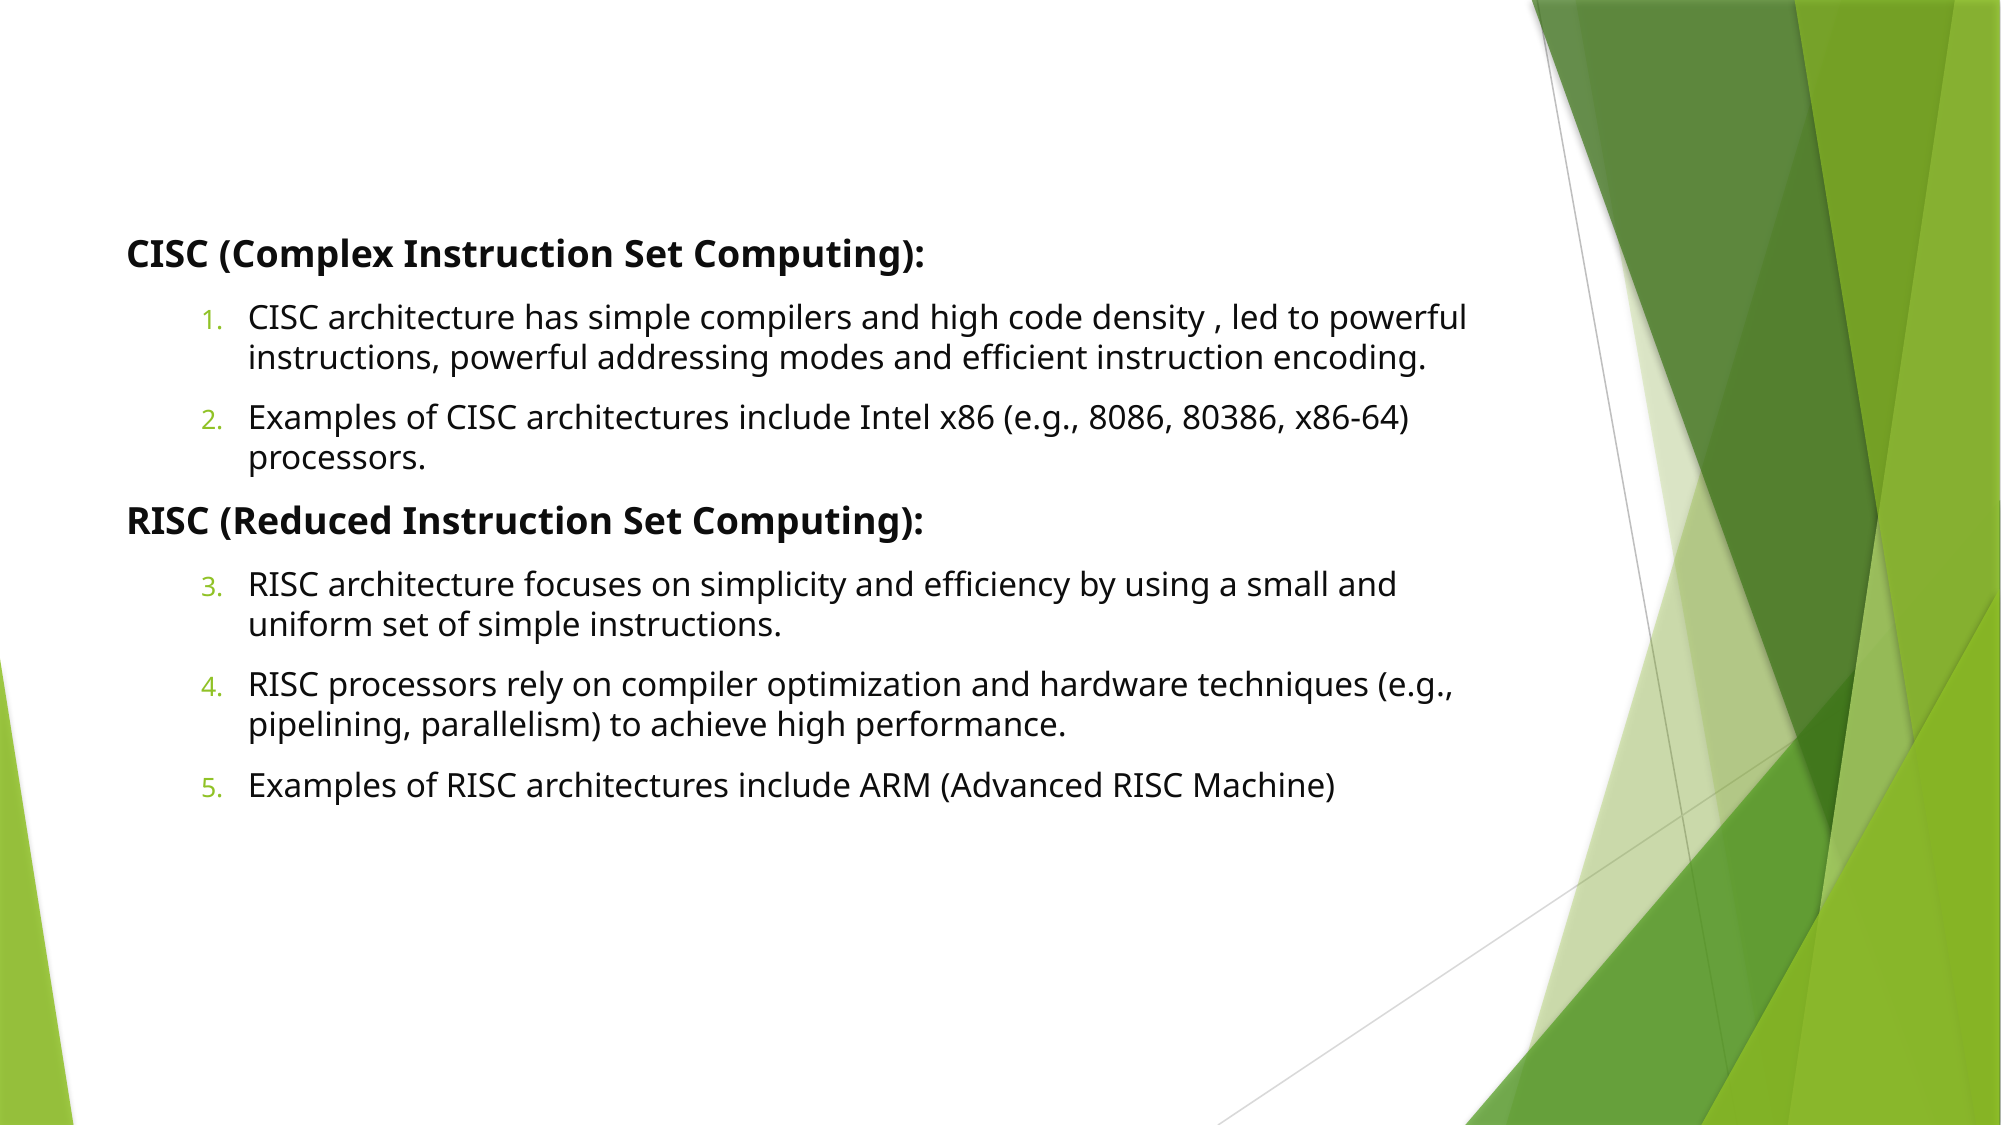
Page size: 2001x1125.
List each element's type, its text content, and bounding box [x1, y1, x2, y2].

list CISC (Complex Instruction Set Computing): CISC architecture has simple compilers and high code density , led to powerful instructions, powerful addressing modes and efficient instruction encoding. Examples of CISC architectures include Intel x86 (e.g., 8086, 80386, x86-64) processors. RISC (Reduced Instruction Set Computing): RISC architecture focuses on simplicity and efficiency by using a small and uniform set of simple instructions. RISC processors rely on compiler optimization and hardware techniques (e.g., pipelining, parallelism) to achieve high performance. Examples of RISC architectures include ARM (Advanced RISC Machine) [111, 91, 1522, 992]
